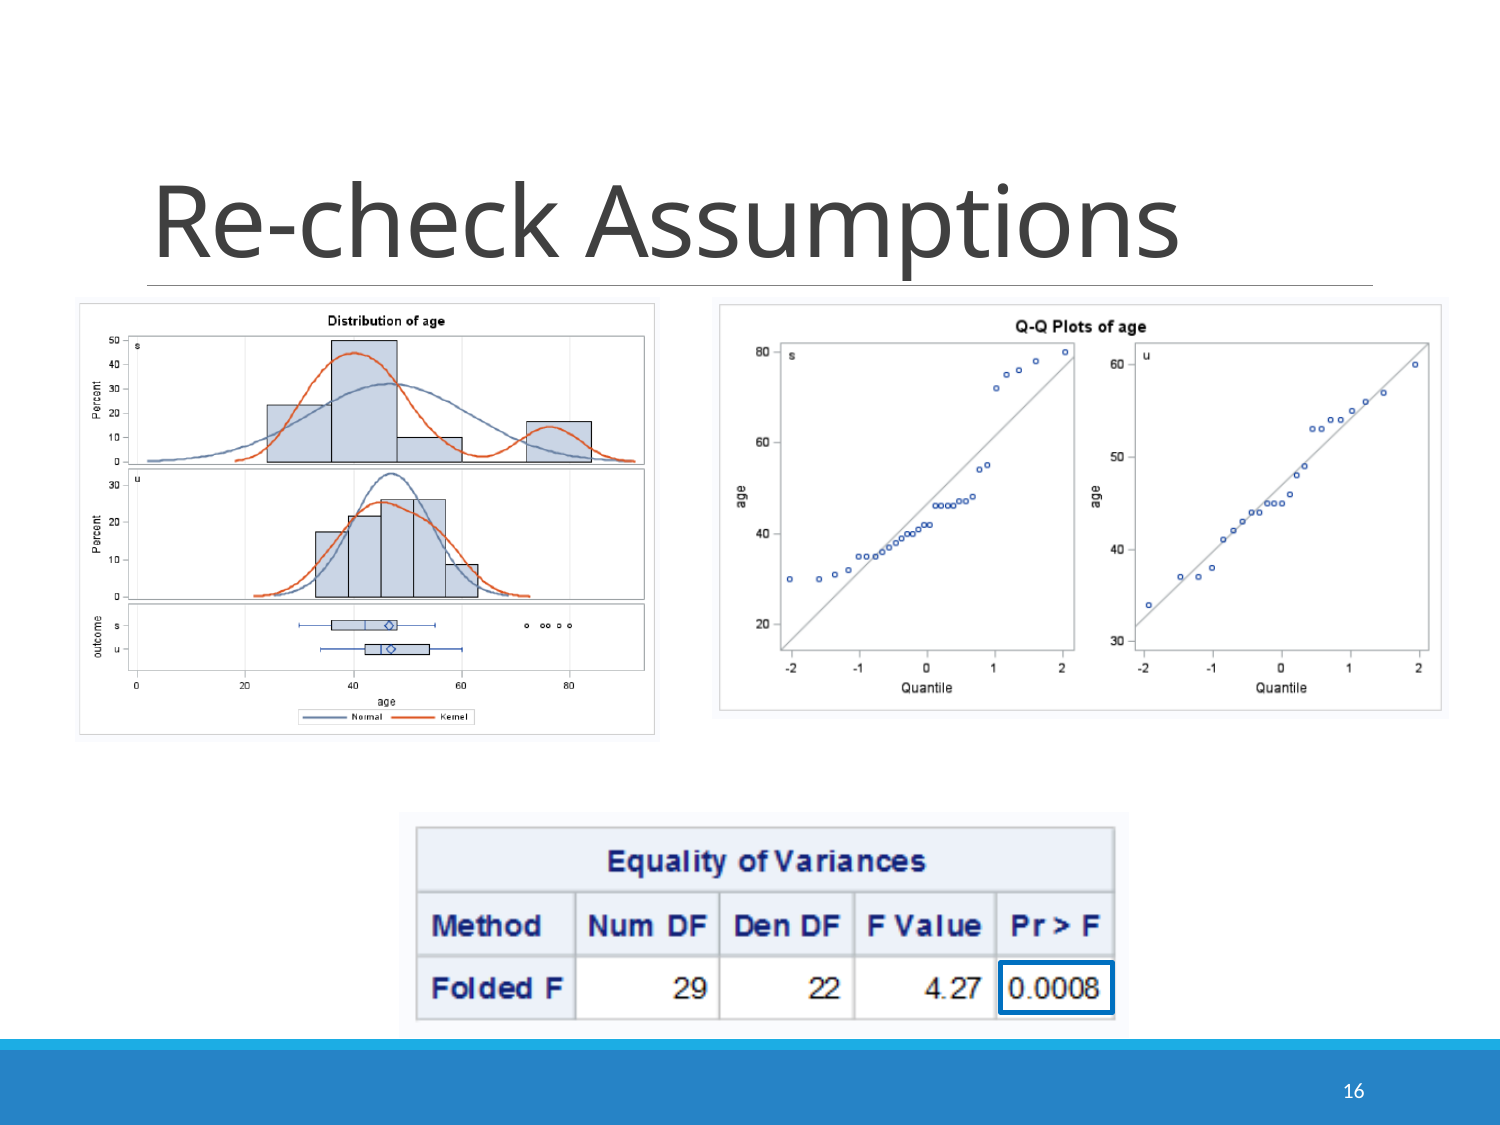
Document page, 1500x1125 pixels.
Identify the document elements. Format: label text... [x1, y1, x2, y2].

picture [711, 296, 1449, 719]
picture [399, 811, 1130, 1038]
title Re-check Assumptions [135, 47, 1373, 285]
slide_number 16 [1218, 1059, 1380, 1120]
picture [74, 296, 660, 742]
